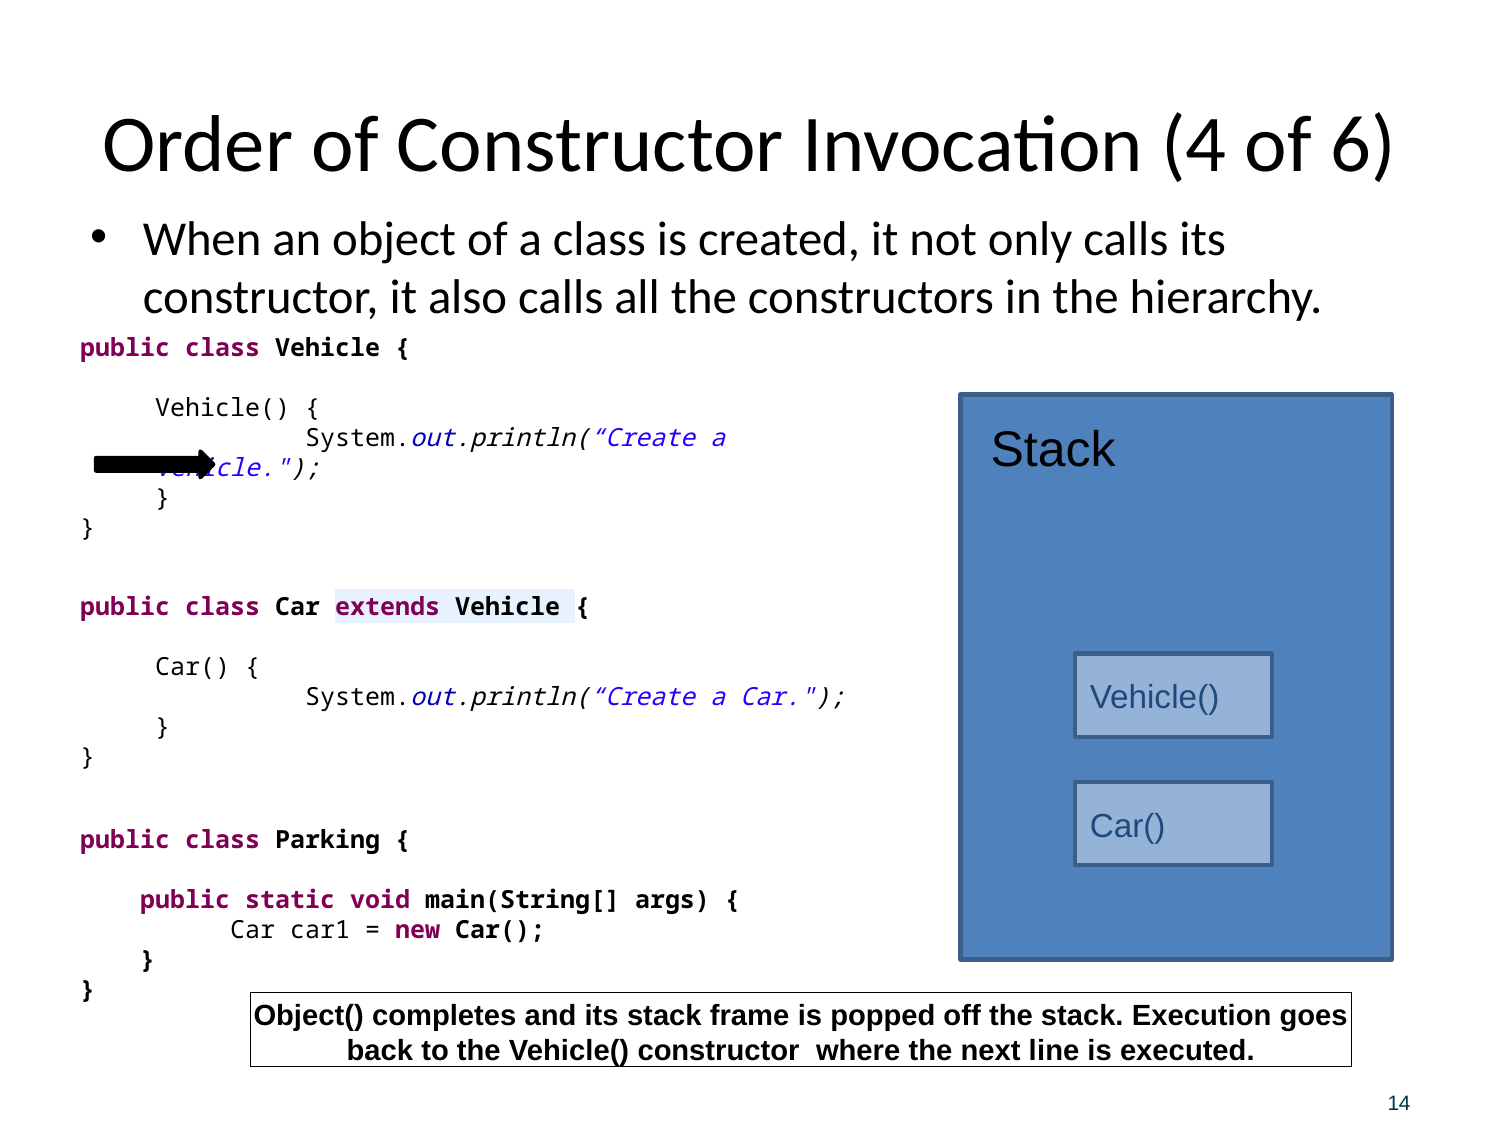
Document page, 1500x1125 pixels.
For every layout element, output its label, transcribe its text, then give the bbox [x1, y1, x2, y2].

text_box public class Car extends Vehicle { Car() { System.out.println(“Create a Car."); } } [80, 589, 871, 801]
text_box [958, 392, 1394, 962]
title Order of Constructor Invocation (4 of 6) [75, 45, 1425, 199]
list When an object of a class is created, it not only calls its constructor, it also calls all the constructors in the hierarchy. [75, 199, 1425, 334]
text_box Object() completes and its stack frame is popped off the stack. Execution goes back to the Vehicle() constructor where the next line is executed. [250, 992, 1352, 1067]
text_box public class Vehicle { Vehicle() { System.out.println(“Create a Vehicle."); } } [80, 361, 871, 572]
text_box Stack [975, 409, 1133, 485]
text_box 14 [1387, 1072, 1492, 1115]
text_box Car() [1073, 780, 1274, 867]
text_box public class Parking { public static void main(String[] args) { Car car1 = new Car(); } } [80, 823, 871, 1034]
text_box Vehicle() [1073, 651, 1274, 739]
text_box [93, 449, 216, 480]
